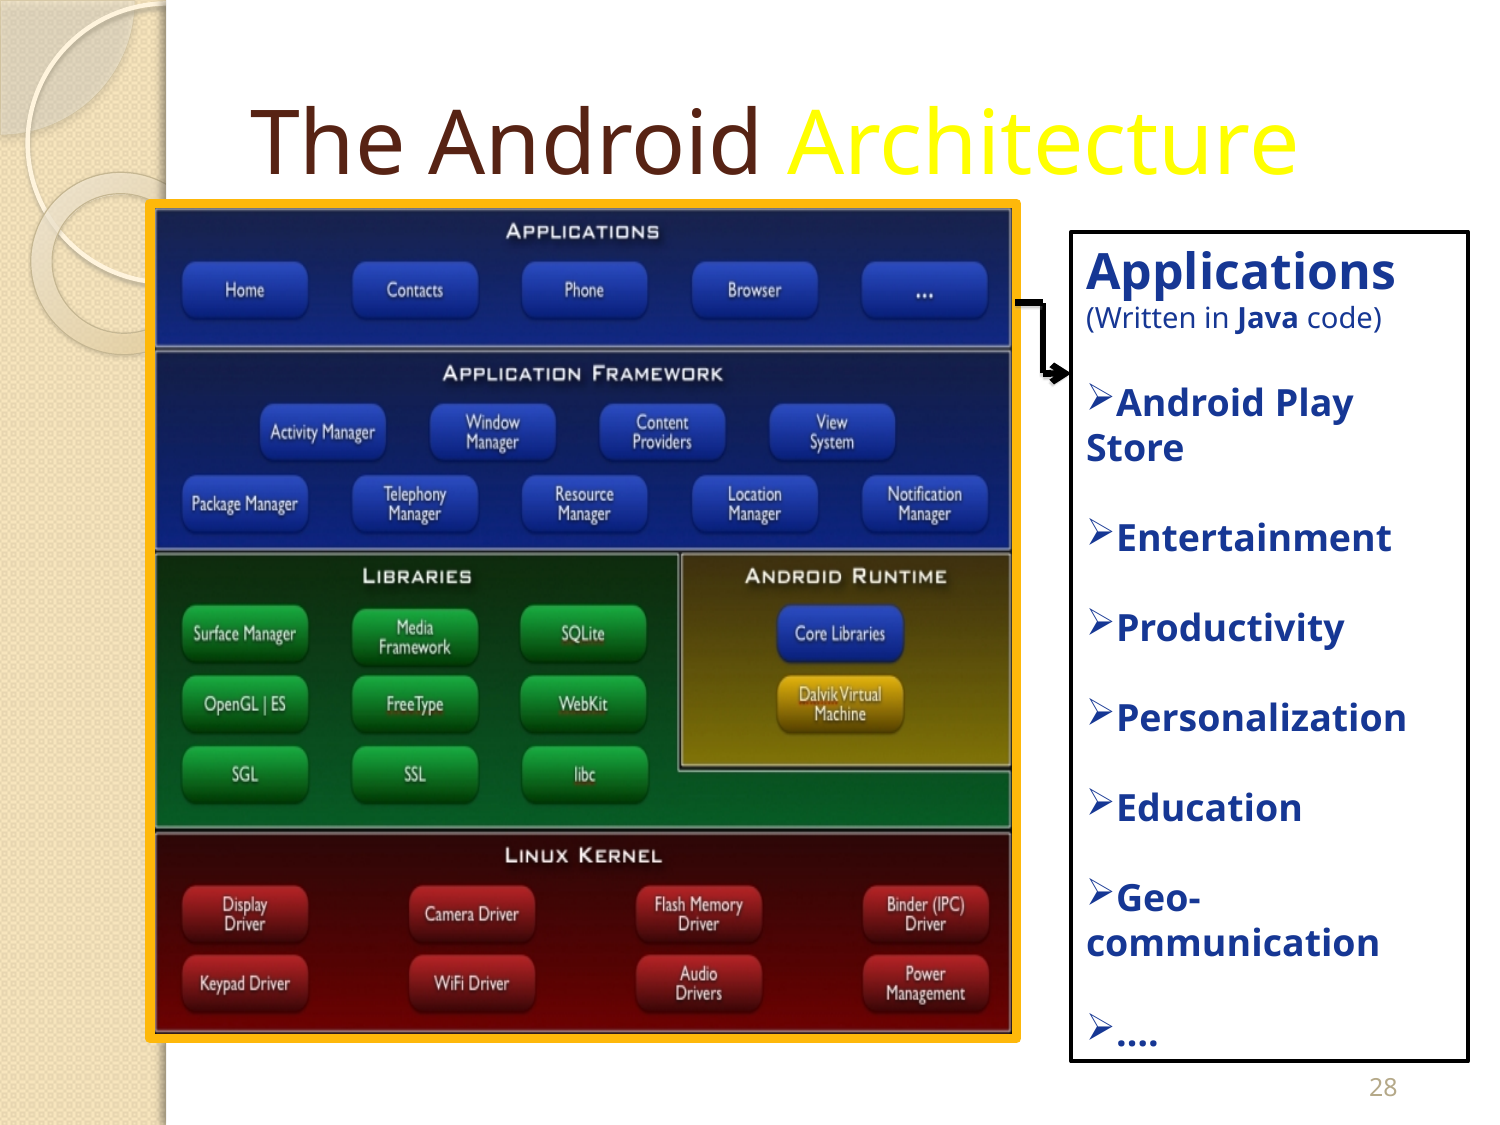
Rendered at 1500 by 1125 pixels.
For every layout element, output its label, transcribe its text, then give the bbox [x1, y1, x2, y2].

title The Android Architecture [235, 45, 1466, 233]
text_box Applications (Written in Java code) Android Play Store Entertainment Productivity Personalization Education Geo-communication …. [1069, 230, 1470, 1063]
footer 28 [937, 1034, 1413, 1113]
picture [154, 207, 1012, 1035]
